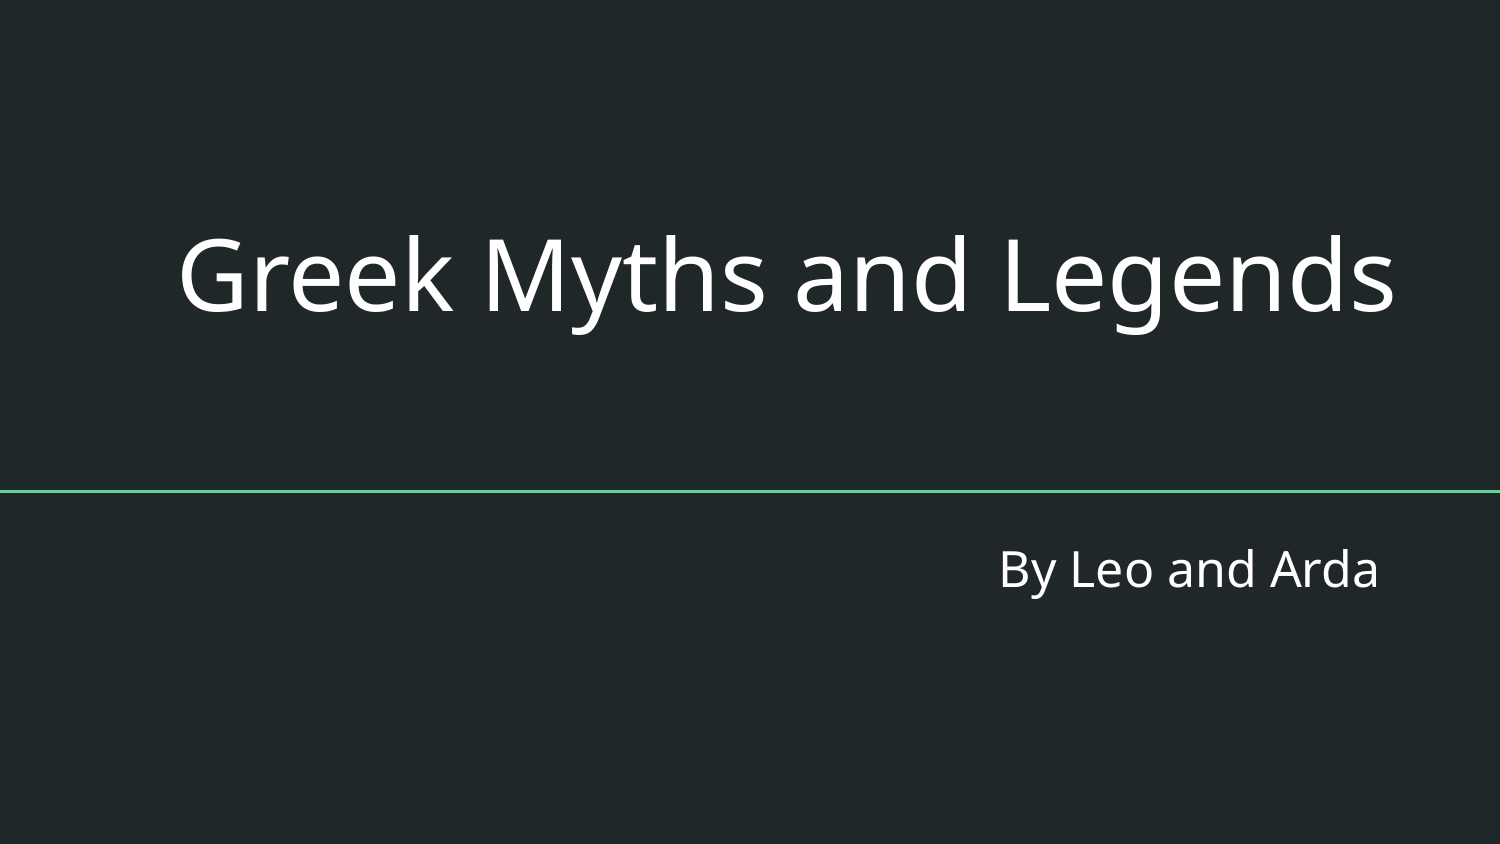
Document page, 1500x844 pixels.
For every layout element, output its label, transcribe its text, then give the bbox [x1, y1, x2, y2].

subtitle By Leo and Arda [83, 522, 1417, 626]
title Greek Myths and Legends [83, 206, 1417, 467]
